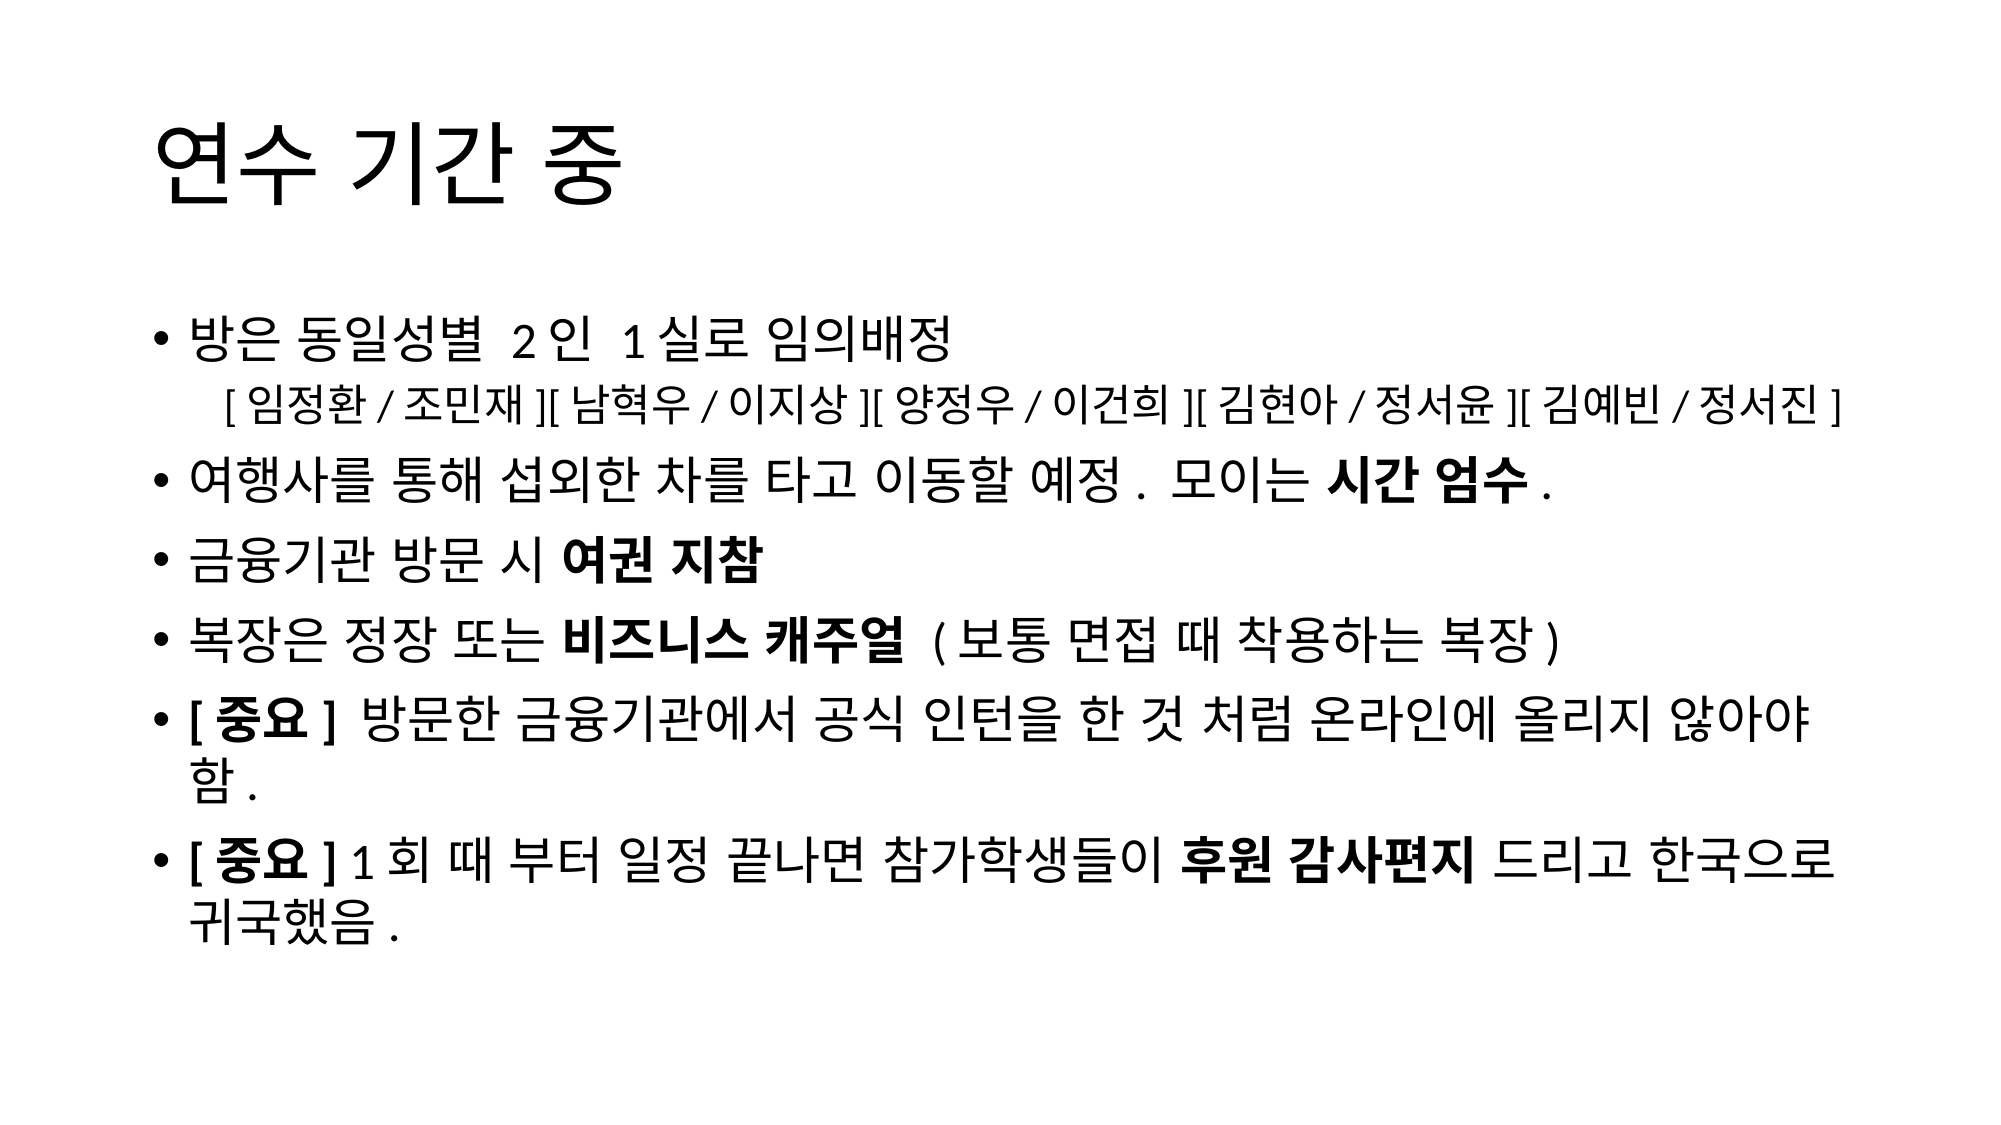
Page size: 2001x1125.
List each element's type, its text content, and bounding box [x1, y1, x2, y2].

title 연수 기간 중 [137, 59, 1863, 278]
list 방은 동일성별 2인 1실로 임의배정 [임정환/조민재][남혁우/이지상][양정우/이건희][김현아/정서윤][김예빈/정서진] 여행사를 통해 섭외한 차를 타고 이동할 예정. 모이는 시간 엄수. 금융기관 방문 시 여권 지참 복장은 정장 또는 비즈니스 캐주얼 (보통 면접 때 착용하는 복장) [중요] 방문한 금융기관에서 공식 인턴을 한 것 처럼 온라인에 올리지 않아야 함. [중요] 1회 때 부터 일정 끝나면 참가학생들이 후원 감사편지 드리고 한국으로 귀국했음. [137, 299, 1863, 1014]
